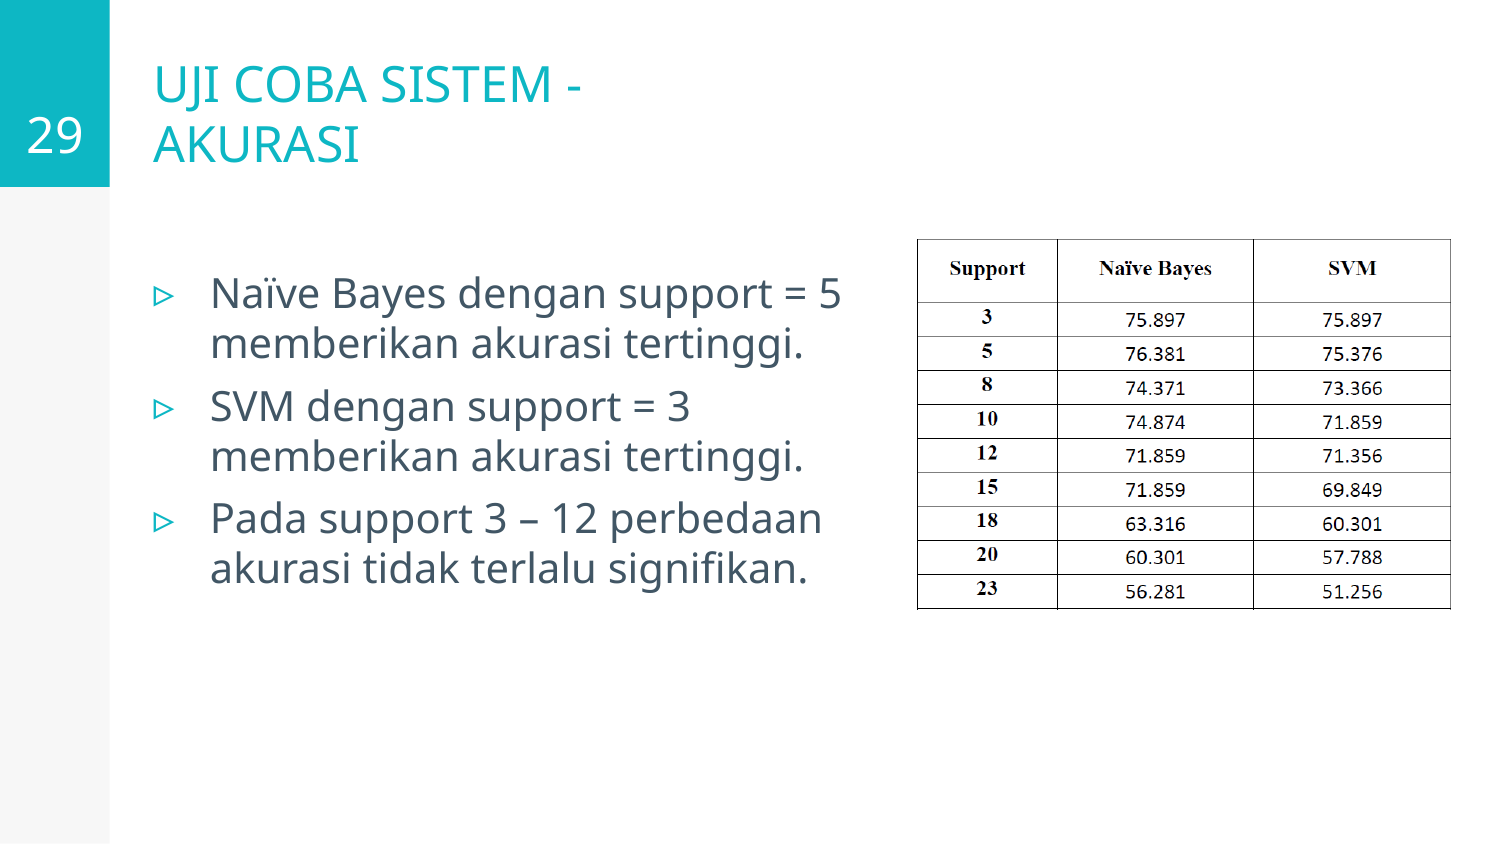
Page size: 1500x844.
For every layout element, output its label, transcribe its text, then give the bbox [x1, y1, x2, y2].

list Naïve Bayes dengan support = 5 memberikan akurasi tertinggi. SVM dengan support = 3 memberikan akurasi tertinggi. Pada support 3 – 12 perbedaan akurasi tidak terlalu signifikan. [138, 251, 892, 797]
slide_number 29 [0, 0, 110, 187]
title UJI COBA SISTEM - AKURASI [138, 0, 722, 188]
picture [910, 229, 1460, 617]
